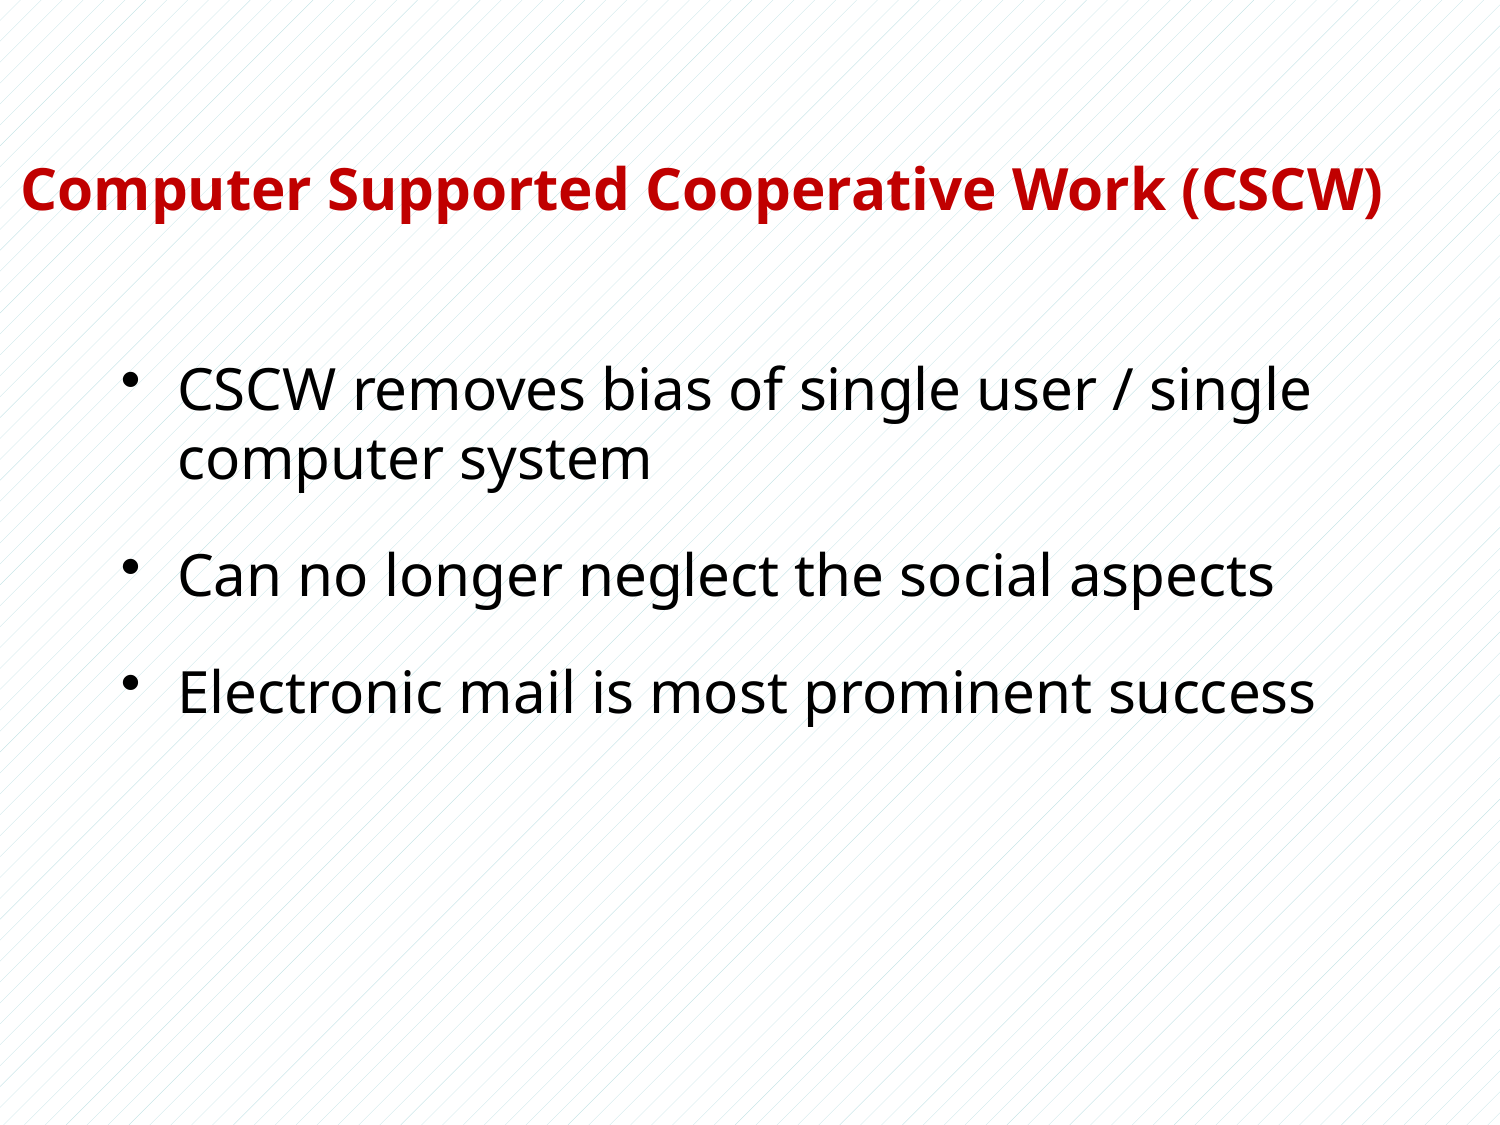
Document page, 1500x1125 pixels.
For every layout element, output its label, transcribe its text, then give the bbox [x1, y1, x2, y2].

title Computer Supported Cooperative Work (CSCW) [5, 137, 1481, 238]
list CSCW removes bias of single user / single computer system Can no longer neglect the social aspects Electronic mail is most prominent success [105, 262, 1381, 938]
